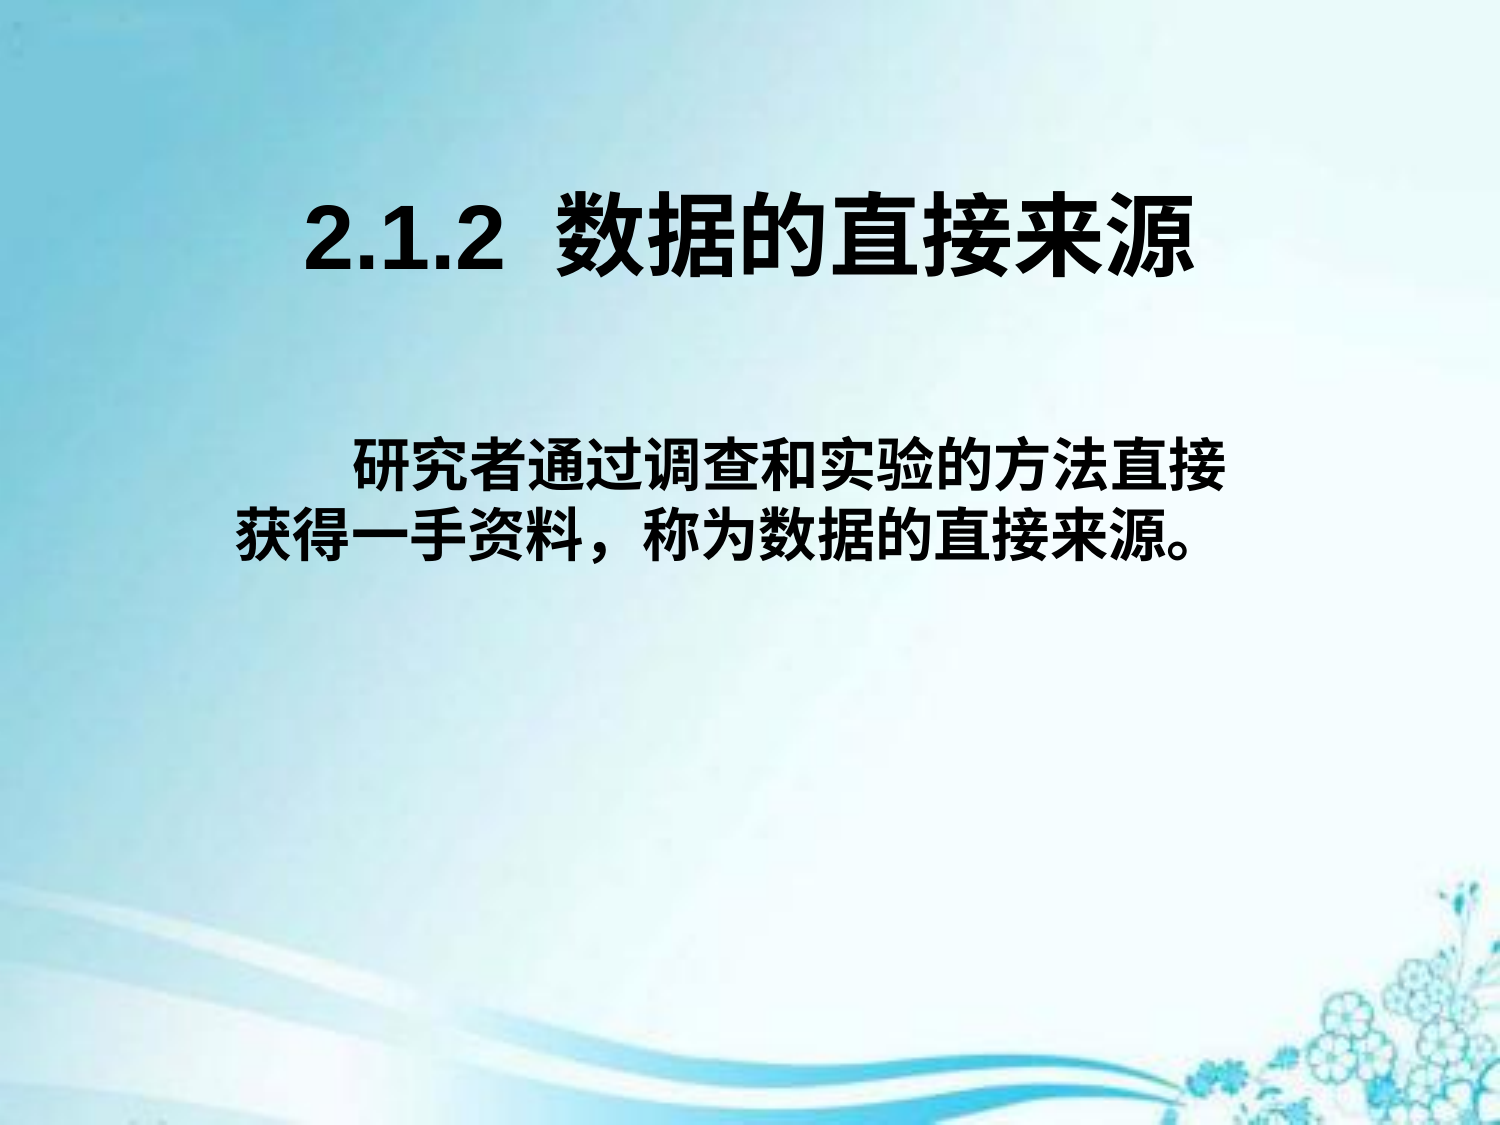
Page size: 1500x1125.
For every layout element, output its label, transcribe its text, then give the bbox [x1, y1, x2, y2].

text_box 研究者通过调查和实验的方法直接获得一手资料，称为数据的直接来源。 [219, 420, 1280, 576]
title 2.1.2 数据的直接来源 [112, 125, 1388, 351]
picture [0, 0, 1500, 1125]
